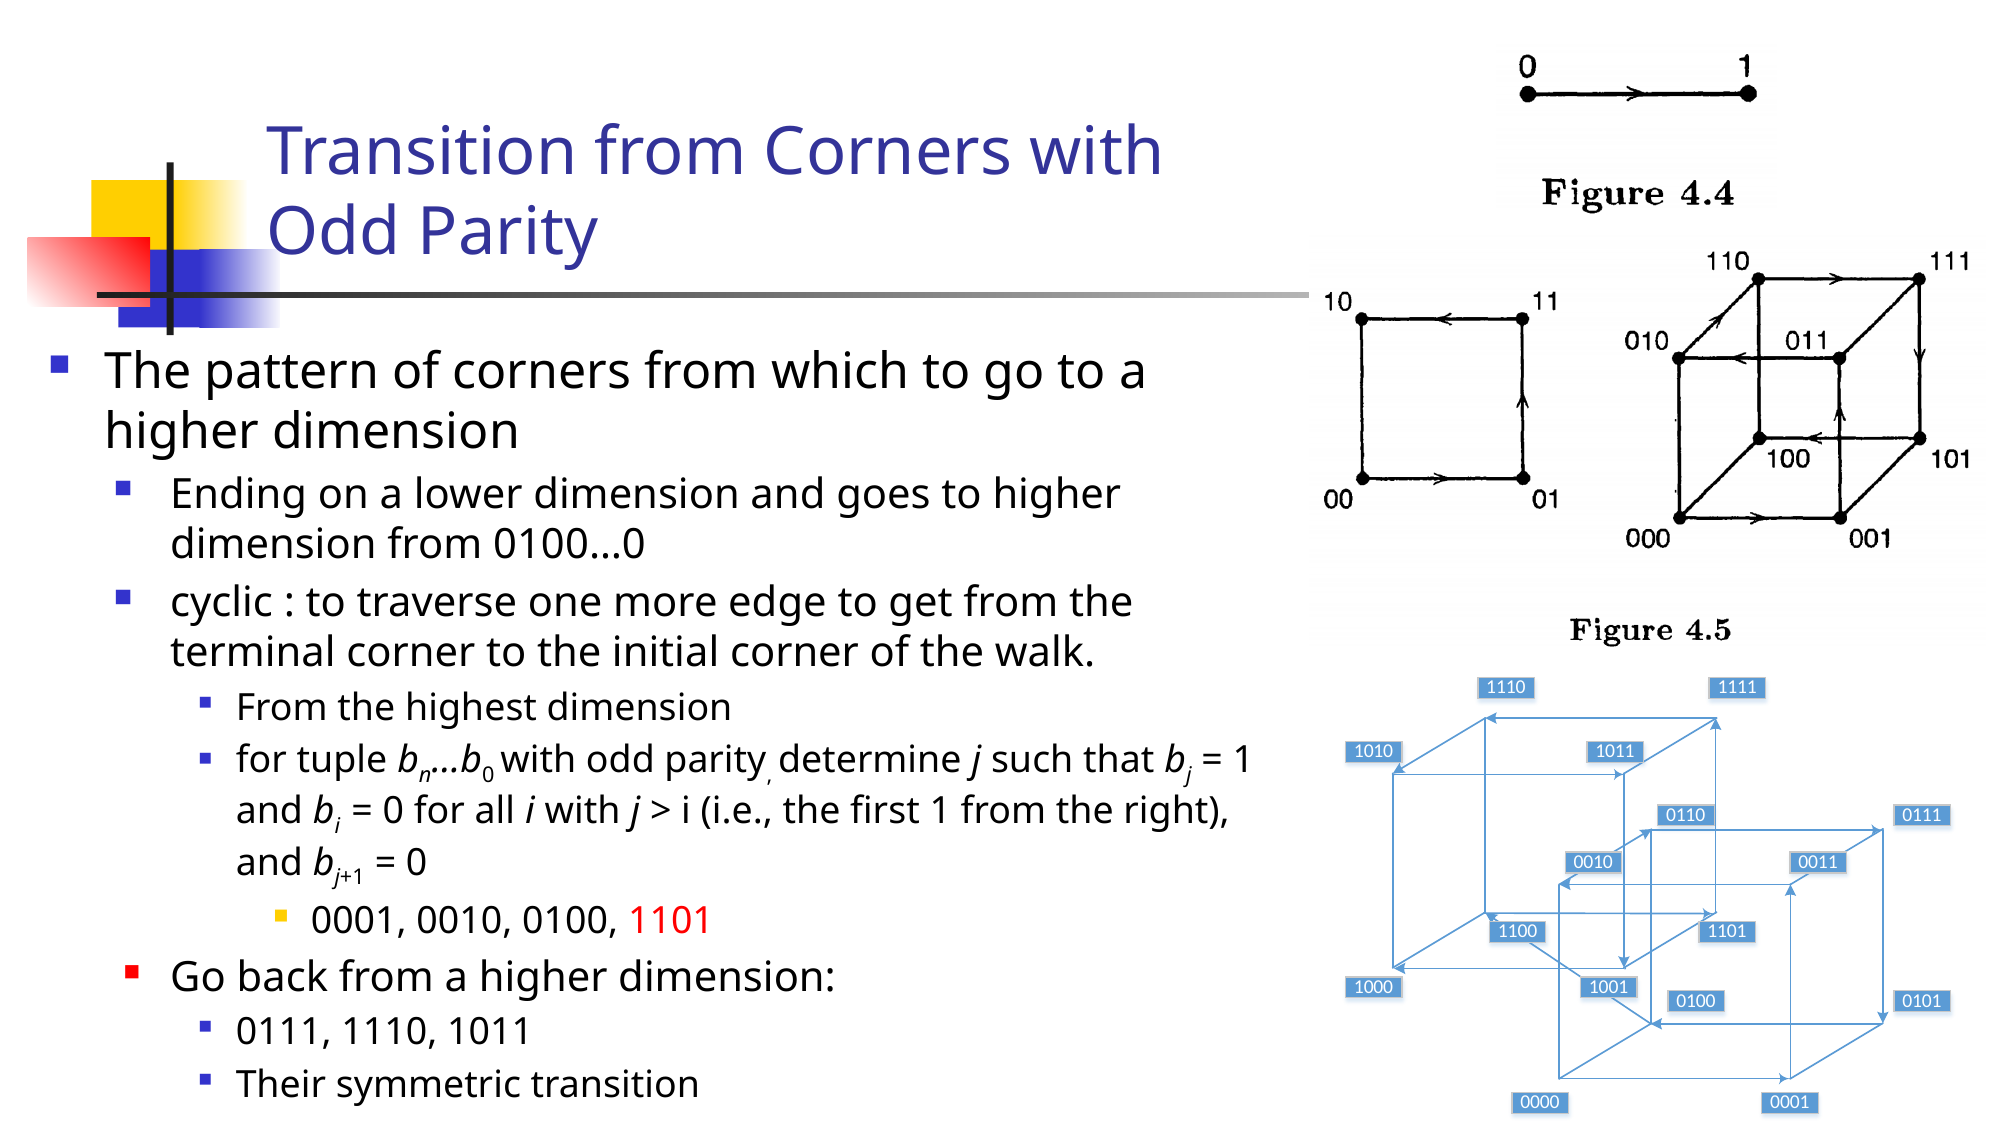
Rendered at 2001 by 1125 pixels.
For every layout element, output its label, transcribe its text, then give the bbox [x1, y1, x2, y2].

title Transition from Corners with Odd Parity [251, 35, 1198, 275]
picture [1309, 234, 1986, 650]
picture [1496, 43, 1777, 216]
list The pattern of corners from which to go to a higher dimension Ending on a lower dimension and goes to higher dimension from 0100…0 cyclic : to traverse one more edge to get from the terminal corner to the initial corner of the walk. From the highest dimension for tuple bn…b0 with odd parity, determine j such that bj = 1 and bi = 0 for all i with j > i (i.e., the first 1 from the right), and bj+1 = 0 0001, 0010, 0100, 1101 Go back from a higher dimension: 0111, 1110, 1011 Their symmetric transition [33, 331, 1287, 1109]
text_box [1338, 668, 1957, 1124]
